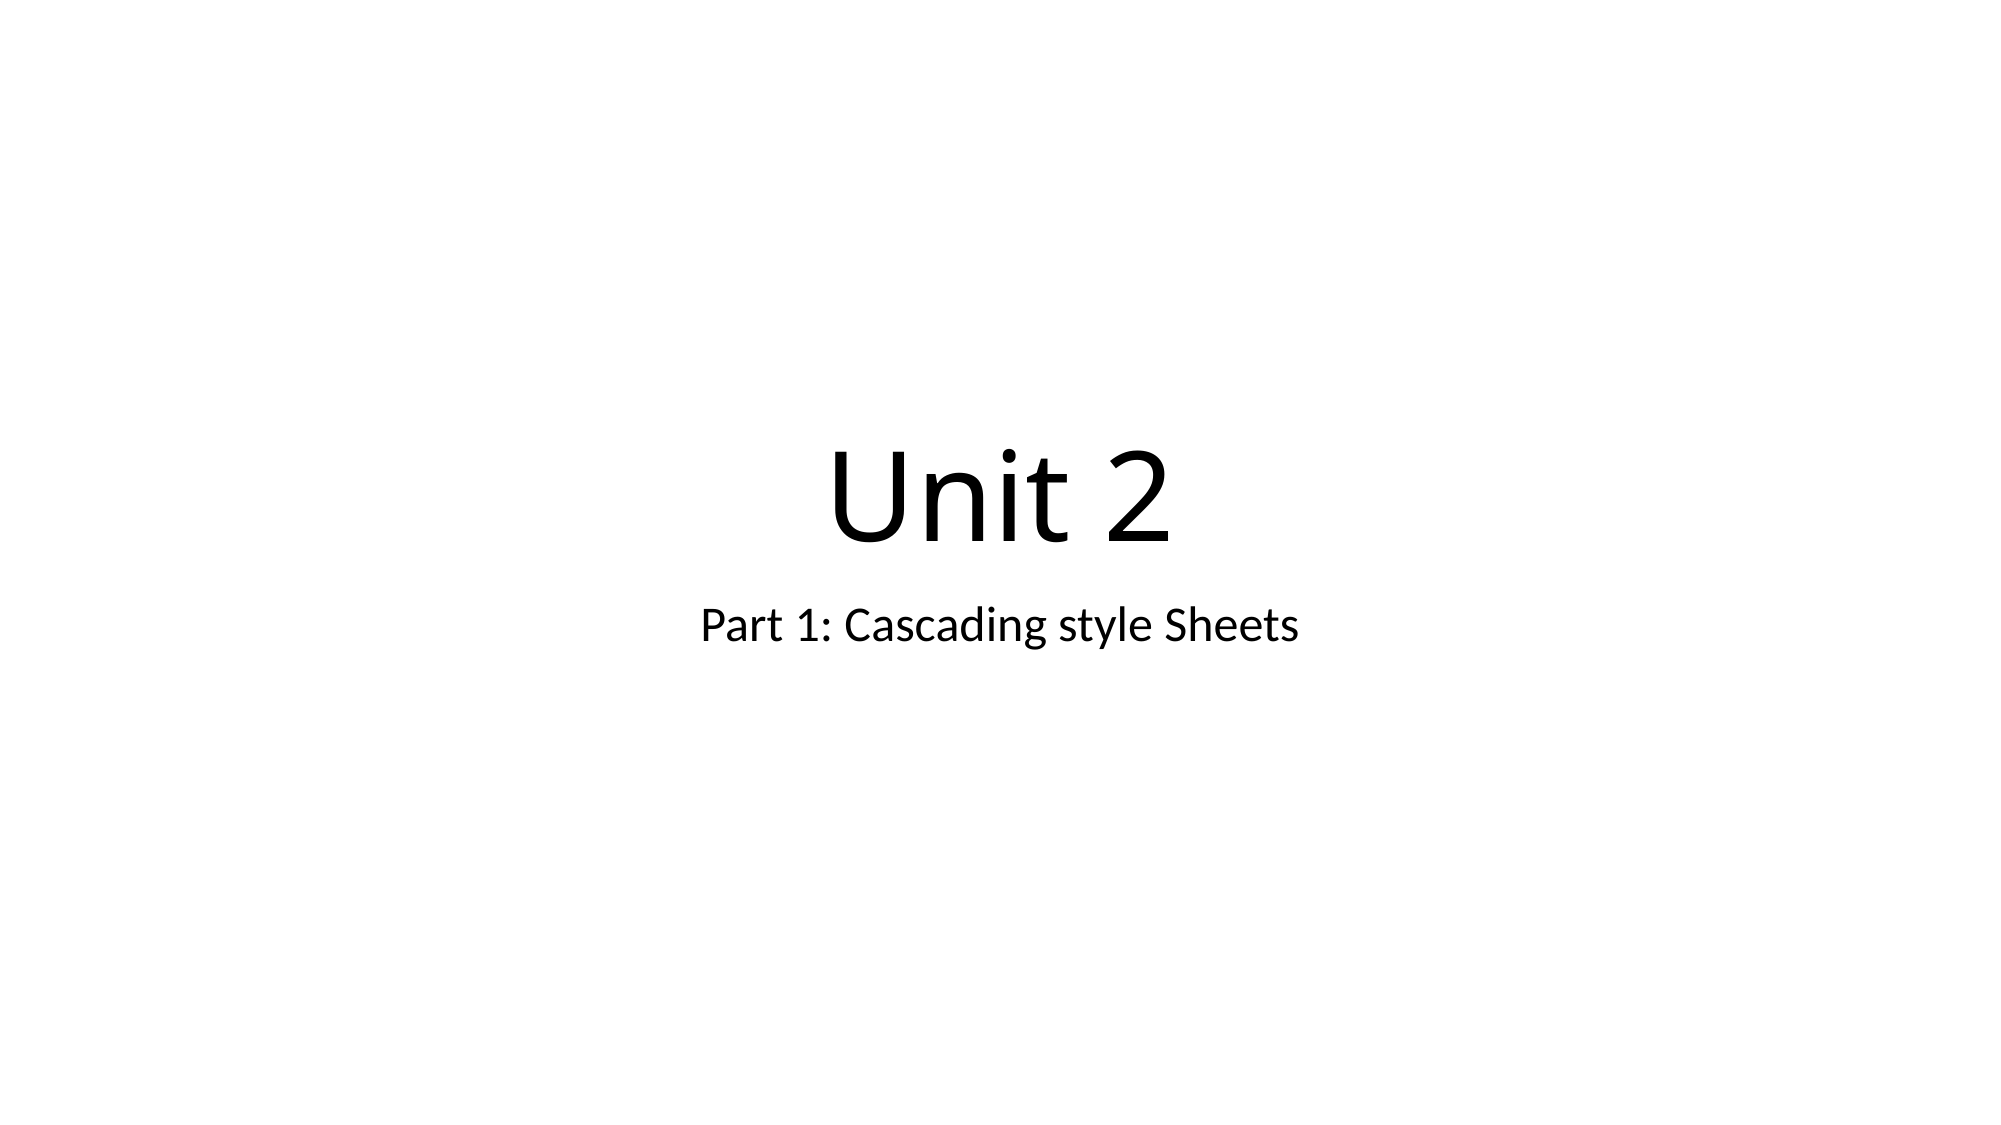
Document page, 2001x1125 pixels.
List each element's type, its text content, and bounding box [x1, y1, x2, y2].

subtitle Part 1: Cascading style Sheets [249, 590, 1750, 863]
title Unit 2 [249, 184, 1750, 576]
